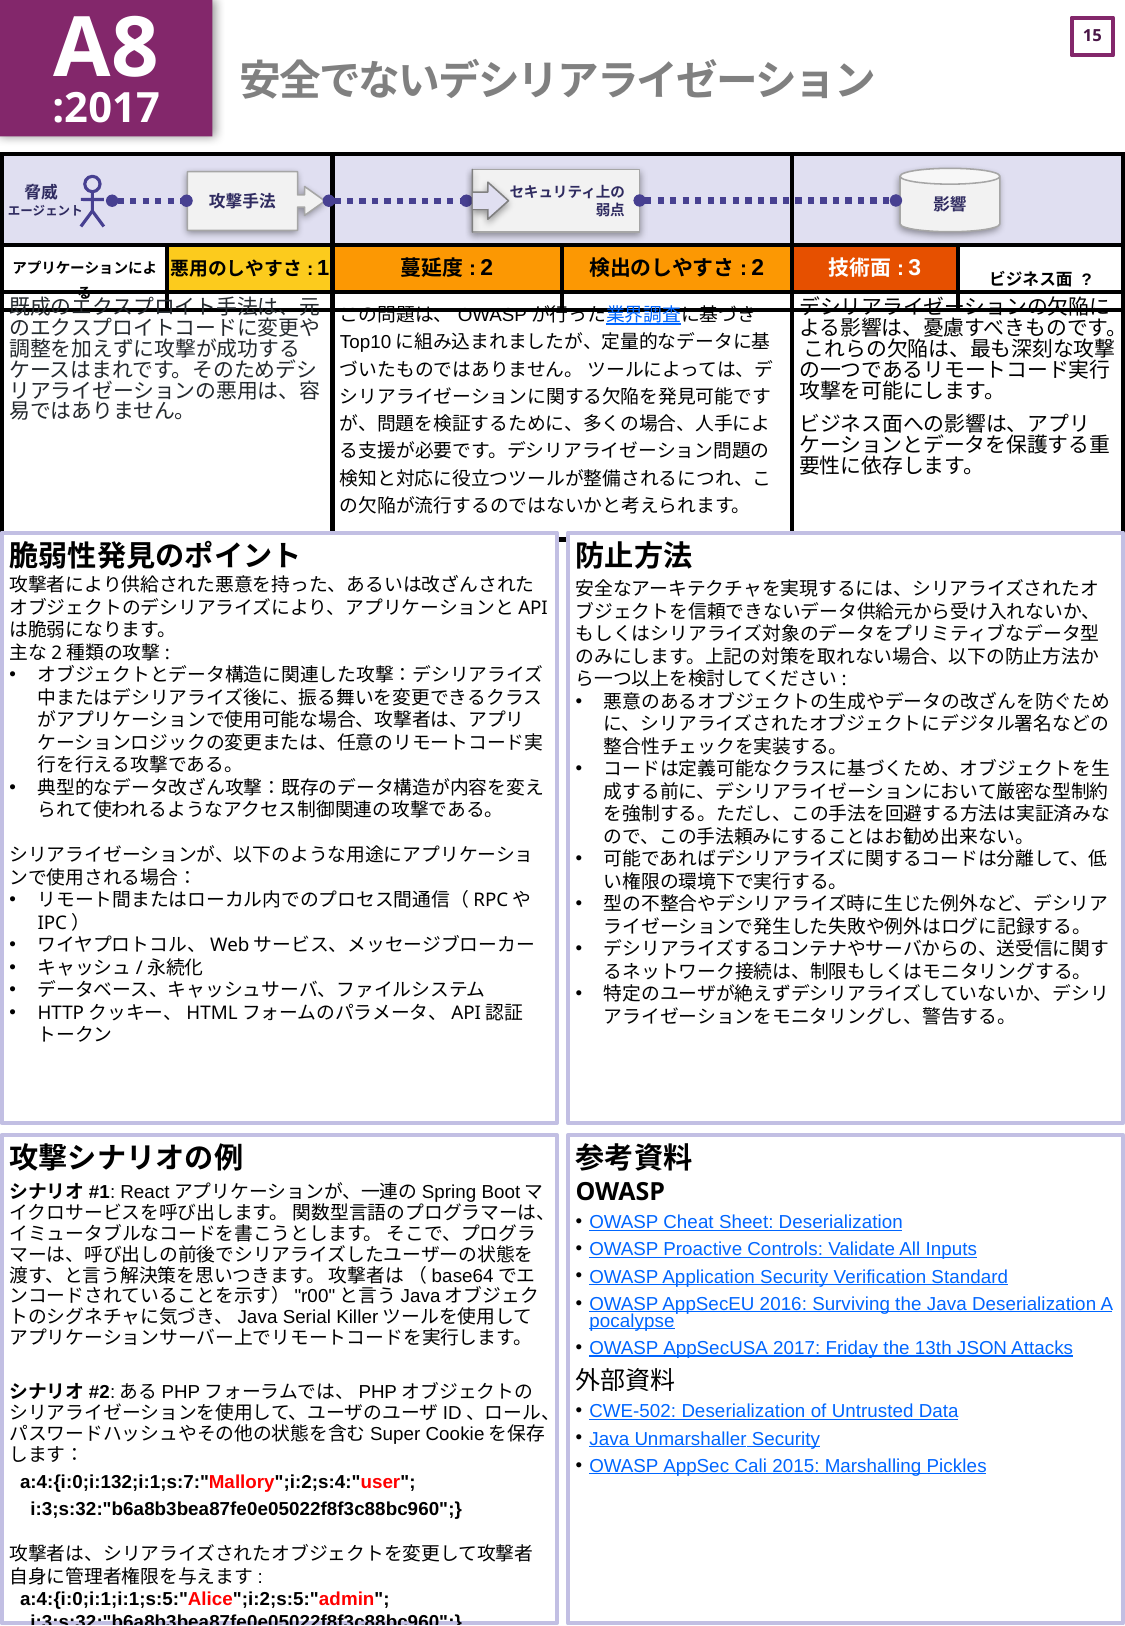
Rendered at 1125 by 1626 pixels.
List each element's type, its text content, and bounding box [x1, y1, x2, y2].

table_cell 蔓延度: 2 [335, 247, 560, 290]
table_cell 検出のしやすさ: 2 [564, 247, 790, 290]
text_box 防止方法 安全なアーキテクチャを実現するには、シリアライズされたオブジェクトを信頼できないデータ供給元から受け入れないか、もしくはシリアライズ対象のデータをプリミティブなデータ型のみにします。上記の対策を取れない場合、以下の防止方法から一つ以上を検討してください: 悪意のあるオブジェクトの生成やデータの改ざんを防ぐために、シリアライズされたオブジェクトにデジタル署名などの整合性チェックを実装する。 コードは定義可能なクラスに基づくため、オブジェクトを生成する前に、デシリアライゼーションにおいて厳密な型制約を強制する。ただし、この手法を回避する方法は実証済みなので、この手法頼みにすることはお勧め出来ない。 可能であればデシリアライズに関するコードは分離して、低い権限の環境下で実行する。 型の不整合やデシリアライズ時に生じた例外など、デシリアライゼーションで発生した失敗や例外はログに記録する。 デシリアライズするコンテナやサーバからの、送受信に関するネットワーク接続は、制限もしくはモニタリングする。 特定のユーザが絶えずデシリアライズしていないか、デシリアライゼーションをモニタリングし、警告する。 [566, 531, 1125, 1125]
list A8 :2017 [0, 0, 213, 137]
table_cell [4, 247, 165, 290]
text_box 脆弱性発見のポイント 攻撃者により供給された悪意を持った、あるいは改ざんされたオブジェクトのデシリアライズにより、アプリケーションとAPIは脆弱になります。 主な2種類の攻撃: オブジェクトとデータ構造に関連した攻撃：デシリアライズ中またはデシリアライズ後に、振る舞いを変更できるクラスがアプリケーションで使用可能な場合、攻撃者は、アプリケーションロジックの変更または、任意のリモートコード実行を行える攻撃である。 典型的なデータ改ざん攻撃：既存のデータ構造が内容を変えられて使われるようなアクセス制御関連の攻撃である。 シリアライゼーションが、以下のような用途にアプリケーションで使用される場合： リモート間またはローカル内でのプロセス間通信（RPCやIPC） ワイヤプロトコル、Webサービス、メッセージブローカー キャッシュ/永続化 データベース、キャッシュサーバ、ファイルシステム HTTPクッキー、HTMLフォームのパラメータ、API認証トークン [0, 531, 559, 1125]
table_header [792, 154, 1123, 243]
text_box 参考資料 OWASP OWASP Cheat Sheet: Deserialization OWASP Proactive Controls: Validate All Inputs OWASP Application Security Verification Standard OWASP AppSecEU 2016: Surviving the Java Deserialization Apocalypse OWASP AppSecUSA 2017: Friday the 13th JSON Attacks 外部資料 CWE-502: Deserialization of Untrusted Data Java Unmarshaller Security OWASP AppSec Cali 2015: Marshalling Pickles [566, 1133, 1125, 1625]
table_cell 技術面: 3 [794, 247, 956, 290]
table_cell 既成のエクスプロイト手法は、元のエクスプロイトコードに変更や調整を加えずに攻撃が成功するケースはまれです。そのためデシリアライゼーションの悪用は、容易ではありません。 [2, 294, 332, 526]
title 安全でないデシリアライゼーション [225, 12, 1125, 134]
table_header [2, 154, 332, 243]
table_cell 悪用のしやすさ: 1 [169, 247, 330, 290]
table_cell デシリアライゼーションの欠陥による影響は、憂慮すべきものです。 これらの欠陥は、最も深刻な攻撃の一つであるリモートコード実行攻撃を可能にします。 ビジネス面への影響は、アプリケーションとデータを保護する重要性に依存します。 [792, 294, 1123, 526]
text_box 攻撃シナリオの例 シナリオ#1: Reactアプリケーションが、一連のSpring Bootマイクロサービスを呼び出します。 関数型言語のプログラマーは、イミュータブルなコードを書こうとします。 そこで、プログラマーは、呼び出しの前後でシリアライズしたユーザーの状態を渡す、と言う解決策を思いつきます。 攻撃者は （base64でエンコードされていることを示す）"r00"と言うJavaオブジェクトのシグネチャに気づき、Java Serial Killerツールを使用してアプリケーションサーバー上でリモートコードを実行します。 シナリオ#2:あるPHPフォーラムでは、PHPオブジェクトのシリアライゼーションを使用して、ユーザのユーザID、ロール、パスワードハッシュやその他の状態を含むSuper Cookieを保存します： a:4:{i:0;i:132;i:1;s:7:"Mallory";i:2;s:4:"user"; i:3;s:32:"b6a8b3bea87fe0e05022f8f3c88bc960";} 攻撃者は、シリアライズされたオブジェクトを変更して攻撃者自身に管理者権限を与えます: a:4:{i:0;i:1;i:1;s:5:"Alice";i:2;s:5:"admin"; i:3;s:32:"b6a8b3bea87fe0e05022f8f3c88bc960";} [0, 1133, 559, 1625]
table_cell この問題は、OWASPが行った業界調査に基づきTop10に組み込まれましたが、定量的なデータに基づいたものではありません。 ツールによっては、デシリアライゼーションに関する欠陥を発見可能ですが、問題を検証するために、多くの場合、人手による支援が必要です。デシリアライゼーション問題の検知と対応に役立つツールが整備されるにつれ、この欠陥が流行するのではないかと考えられます。 [332, 294, 792, 526]
table_header [332, 154, 792, 243]
table_cell [960, 247, 1121, 290]
